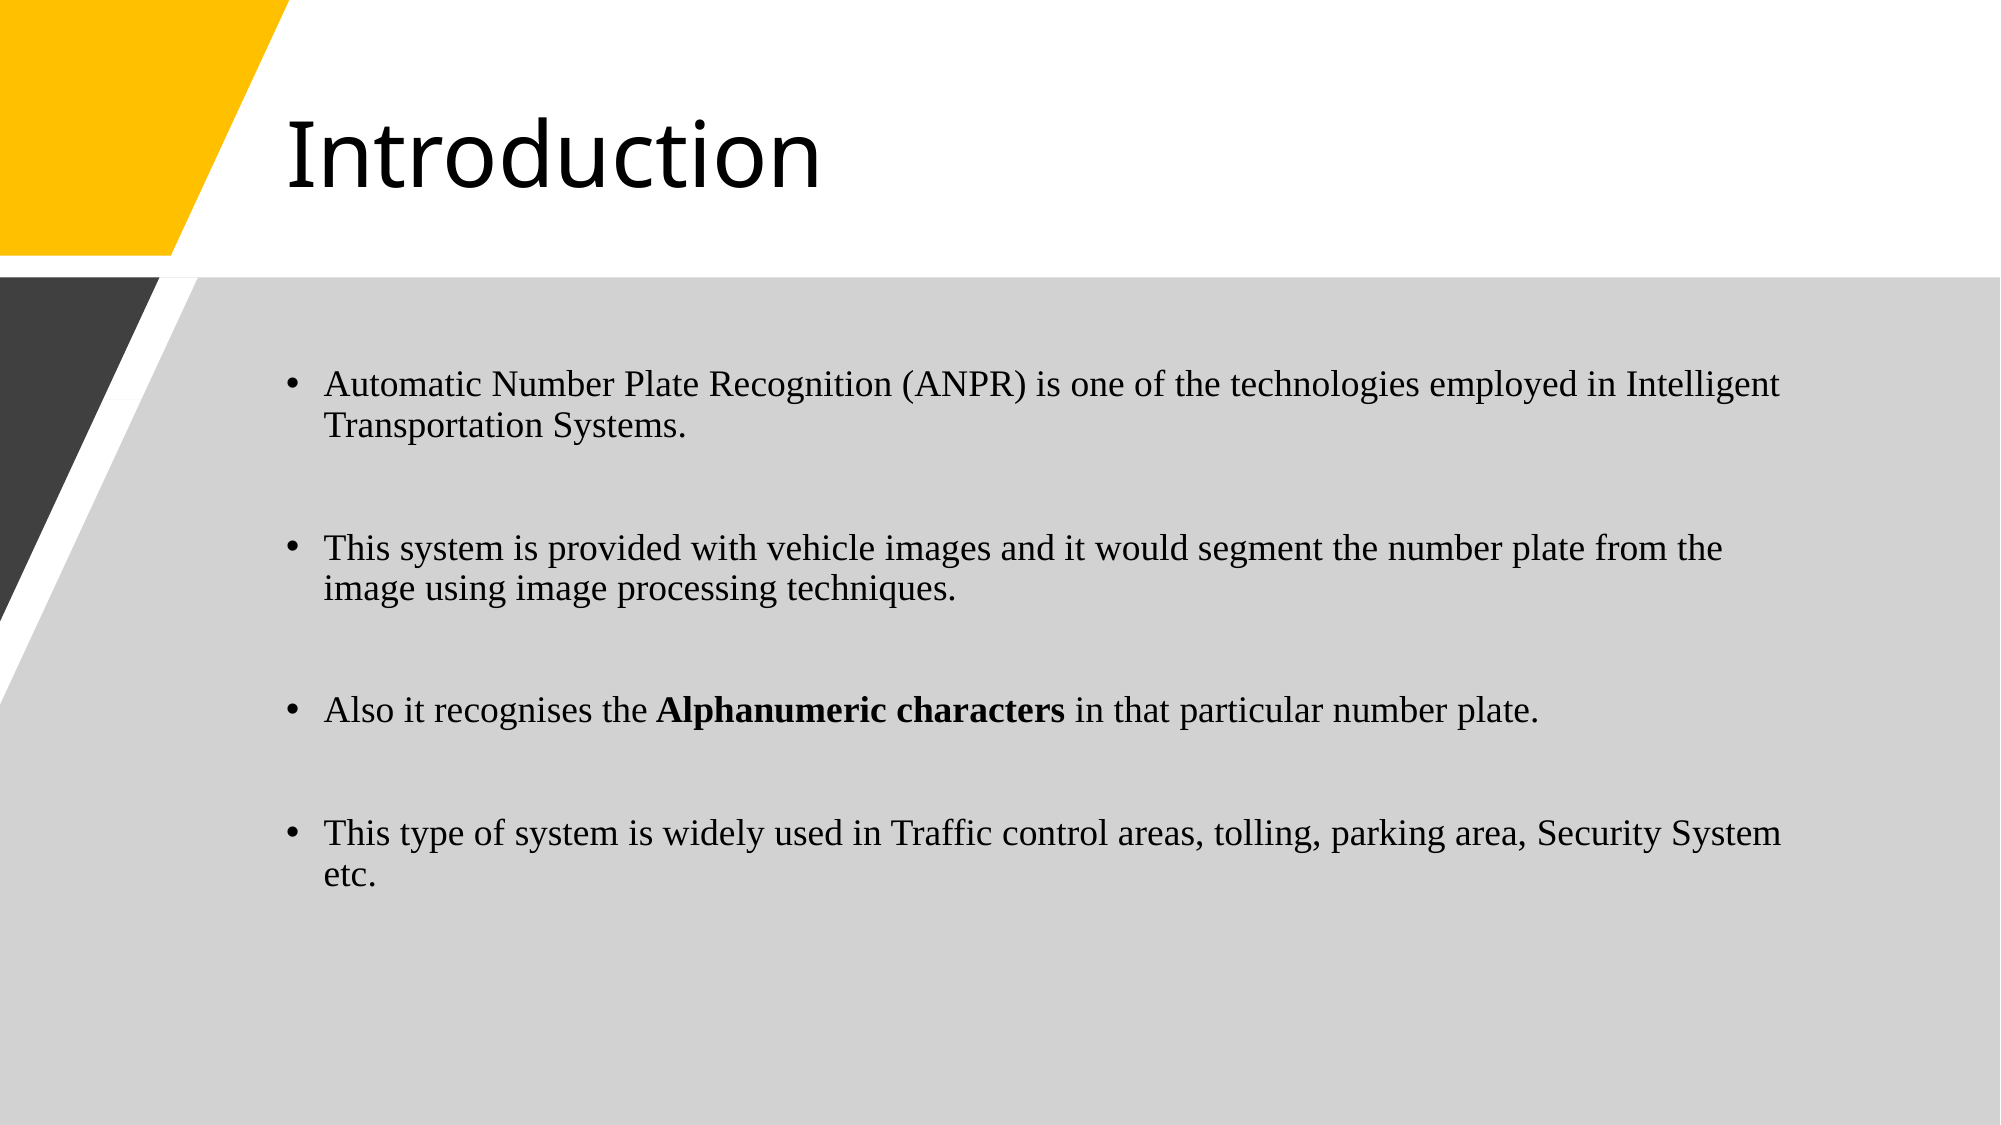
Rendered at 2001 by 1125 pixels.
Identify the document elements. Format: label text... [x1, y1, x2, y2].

text_box [0, 276, 2000, 1125]
text_box [0, 0, 291, 257]
list Automatic Number Plate Recognition (ANPR) is one of the technologies employed in Intelligent Transportation Systems. This system is provided with vehicle images and it would segment the number plate from the image using image processing techniques. Also it recognises the Alphanumeric characters in that particular number plate. This type of system is widely used in Traffic control areas, tolling, parking area, Security System etc. [271, 356, 1808, 1020]
title Introduction [271, 60, 1808, 255]
text_box [0, 276, 162, 622]
